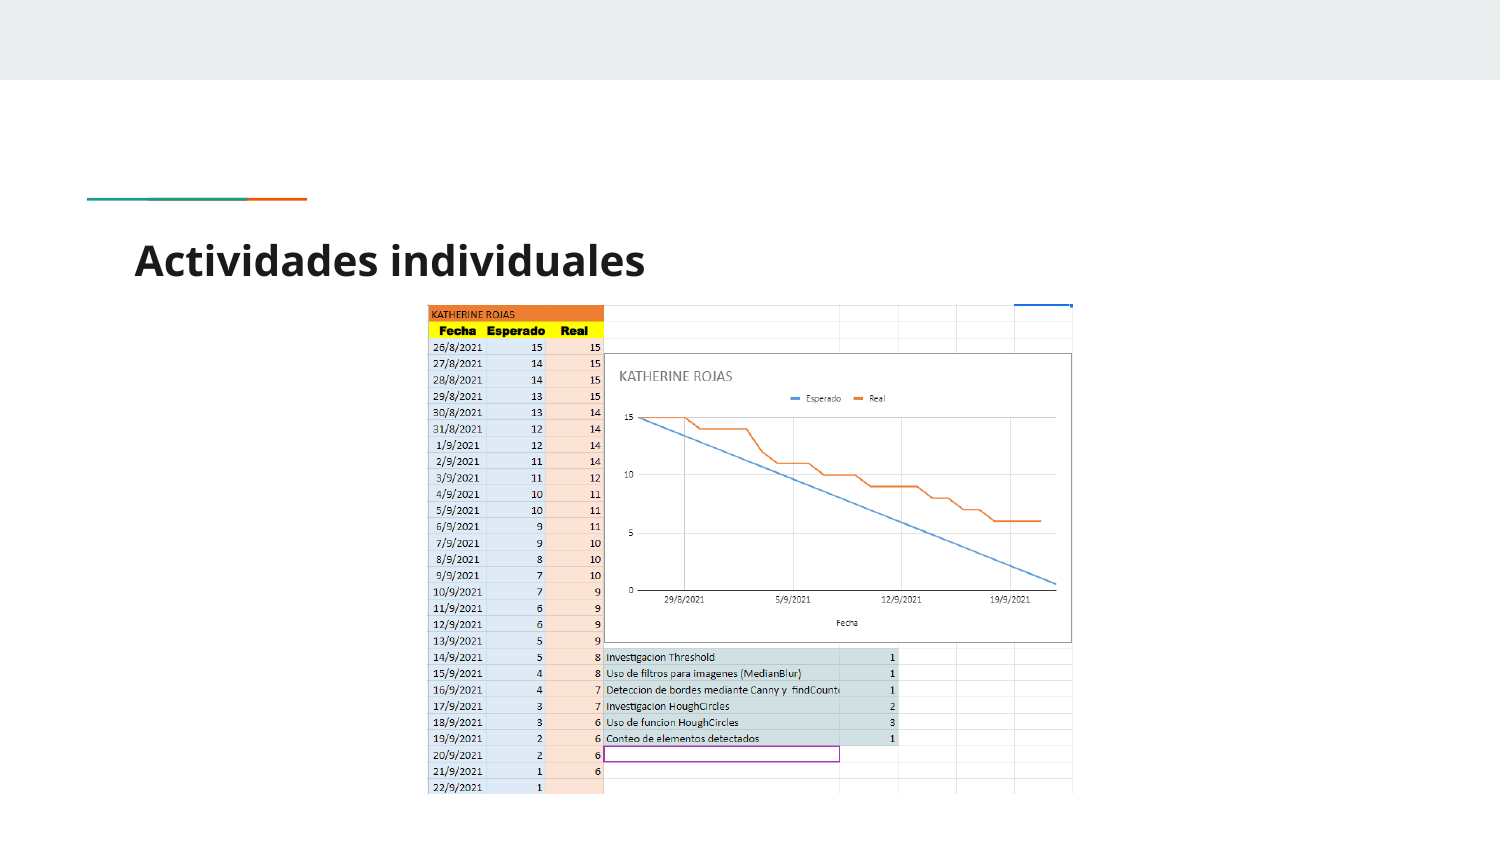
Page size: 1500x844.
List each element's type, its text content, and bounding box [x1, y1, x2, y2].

title Actividades individuales [119, 216, 1381, 305]
picture [427, 303, 1073, 794]
